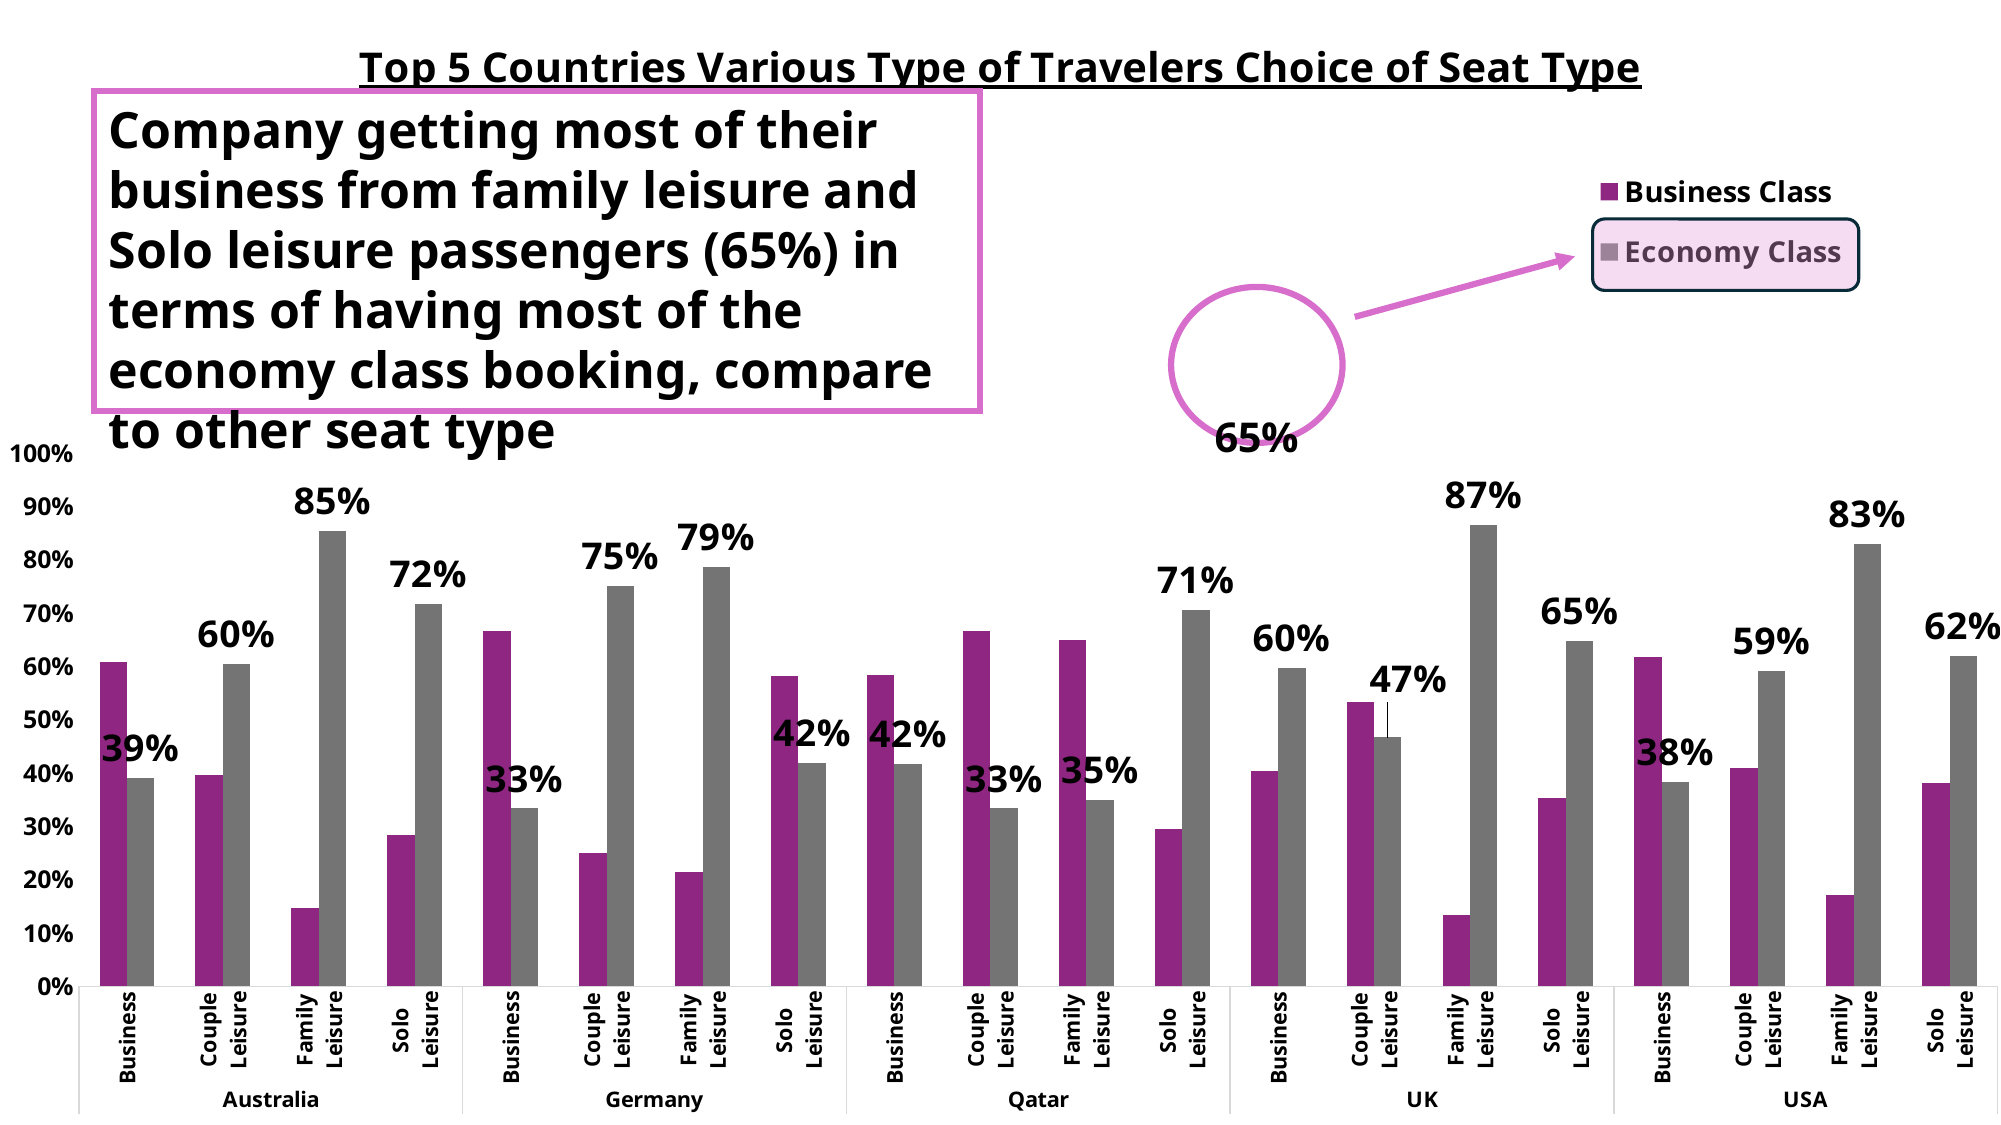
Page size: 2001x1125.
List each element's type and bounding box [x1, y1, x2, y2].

chart [1, 0, 2000, 1121]
text_box [1354, 255, 1576, 318]
